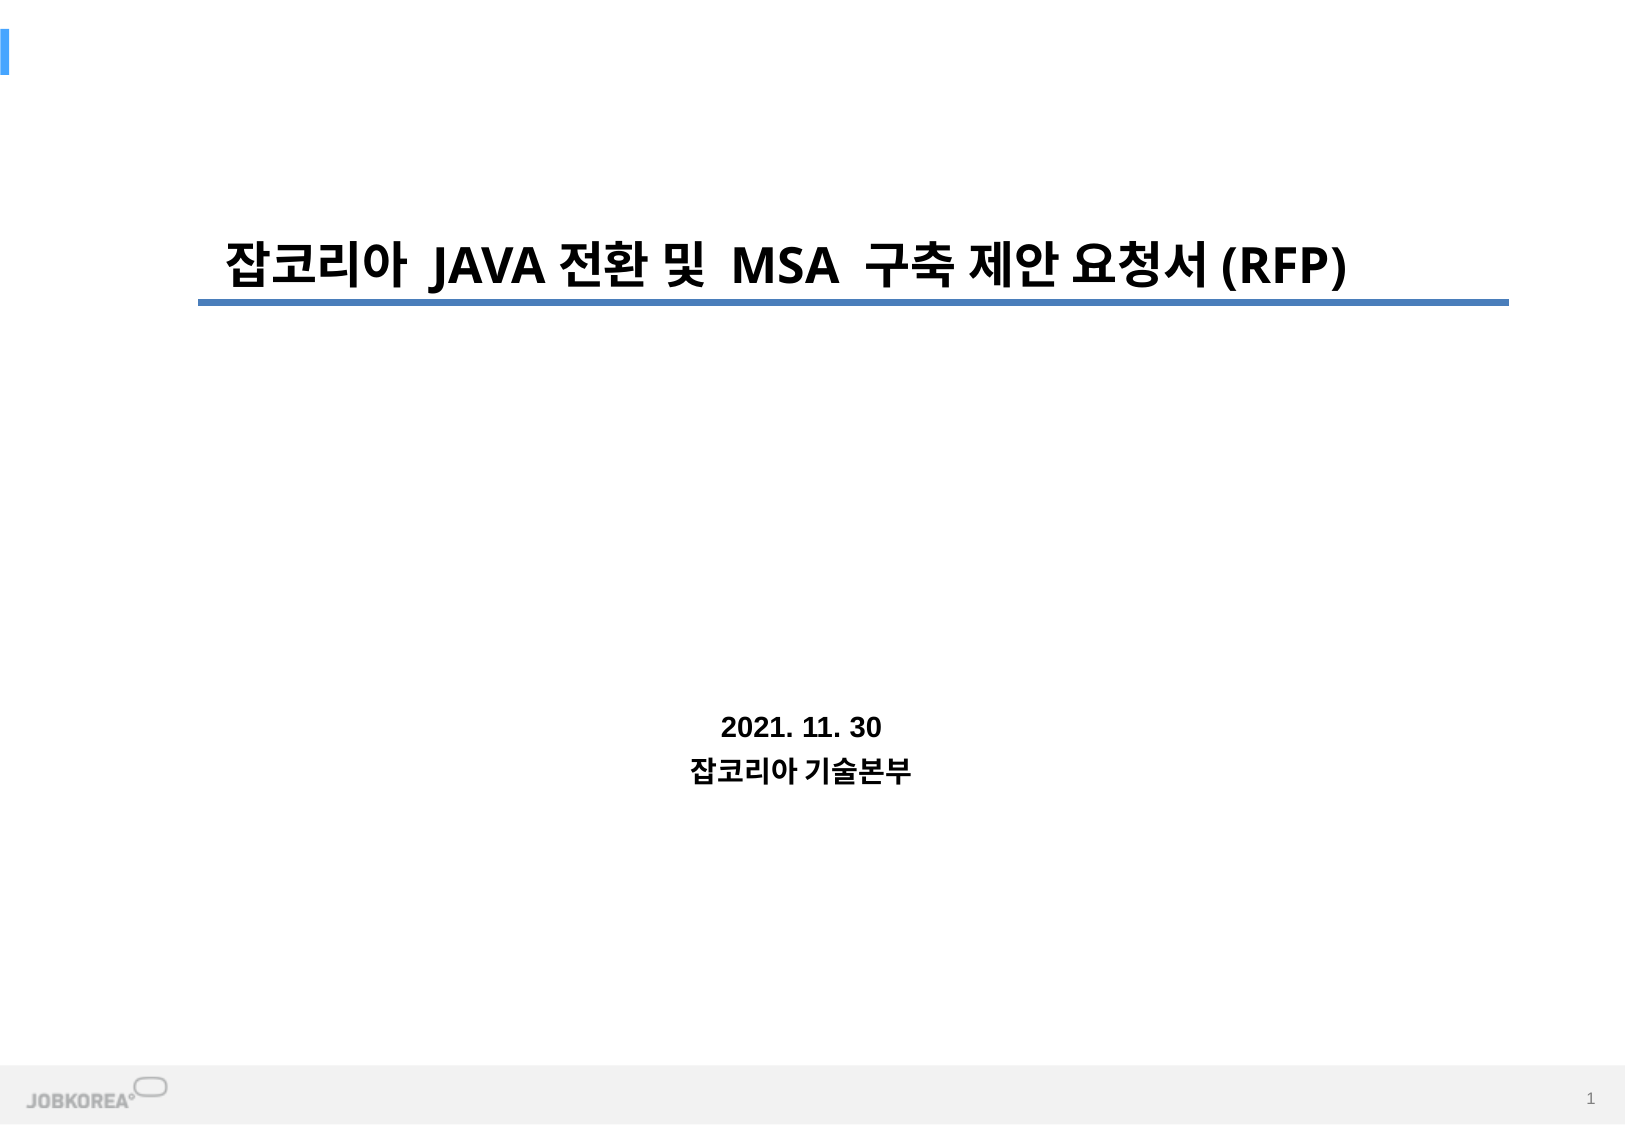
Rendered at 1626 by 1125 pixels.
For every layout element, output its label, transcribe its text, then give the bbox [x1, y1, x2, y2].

text_box 2021. 11. 30 잡코리아 기술본부 [564, 692, 1039, 794]
picture [21, 1072, 173, 1115]
slide_number 1 [1575, 1078, 1605, 1117]
text_box 잡코리아 JAVA전환 및 MSA 구축 제안 요청서(RFP) [217, 196, 1585, 301]
